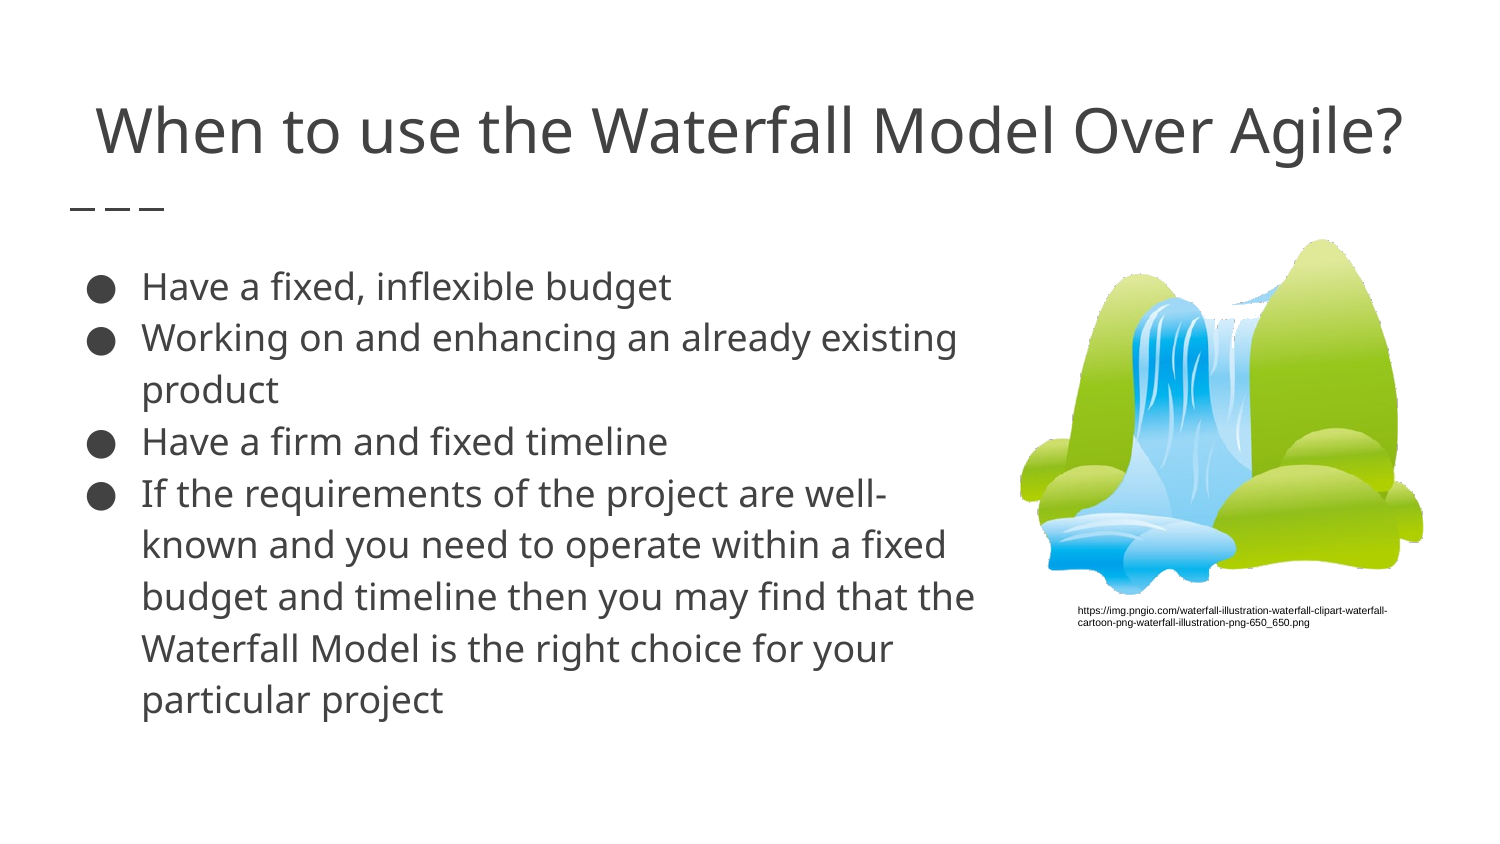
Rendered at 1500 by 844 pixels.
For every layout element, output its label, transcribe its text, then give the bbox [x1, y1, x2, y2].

list Have a fixed, inflexible budget Working on and enhancing an already existing product Have a firm and fixed timeline If the requirements of the project are well-known and you need to operate within a fixed budget and timeline then you may find that the Waterfall Model is the right choice for your particular project [51, 240, 1020, 750]
title When to use the Waterfall Model Over Agile? [51, 61, 1449, 182]
picture [918, 106, 1500, 689]
